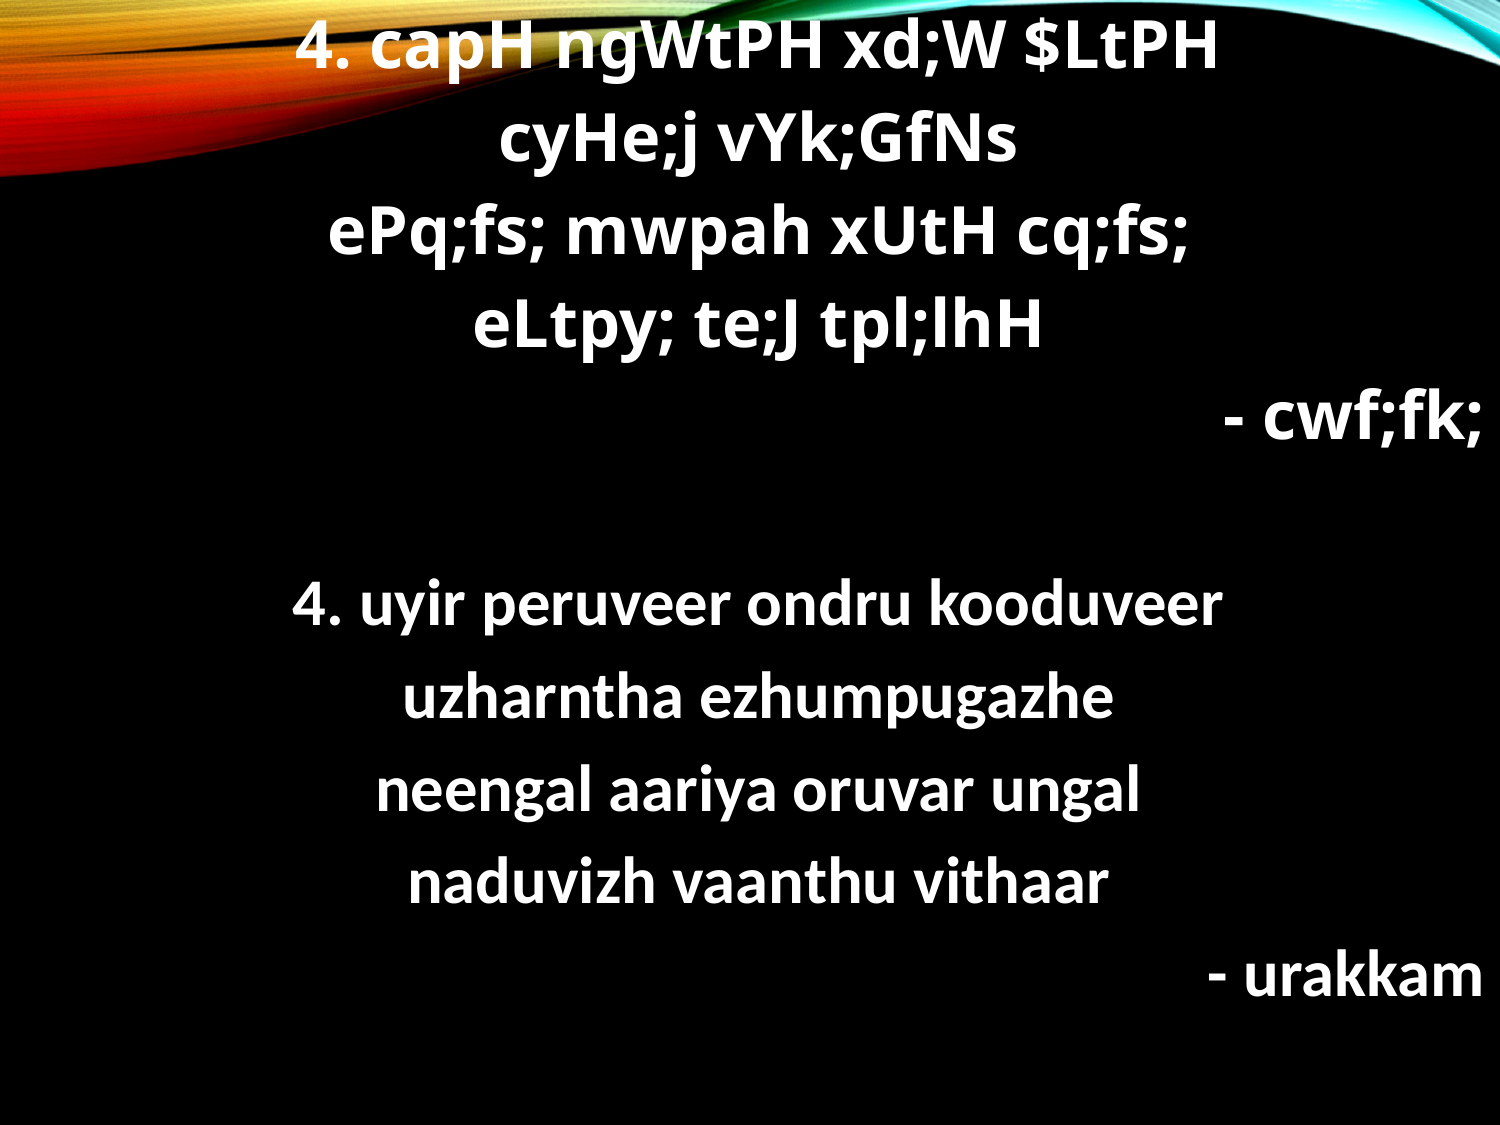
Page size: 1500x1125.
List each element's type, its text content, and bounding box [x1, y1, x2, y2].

list 4. capH ngWtPH xd;W $LtPH cyHe;j vYk;GfNs ePq;fs; mwpah xUtH cq;fs; eLtpy; te;J tpl;lhH - cwf;fk; 4. uyir peruveer ondru kooduveer uzharntha ezhumpugazhe neengal aariya oruvar ungal naduvizh vaanthu vithaar - urakkam [0, 3, 1500, 963]
